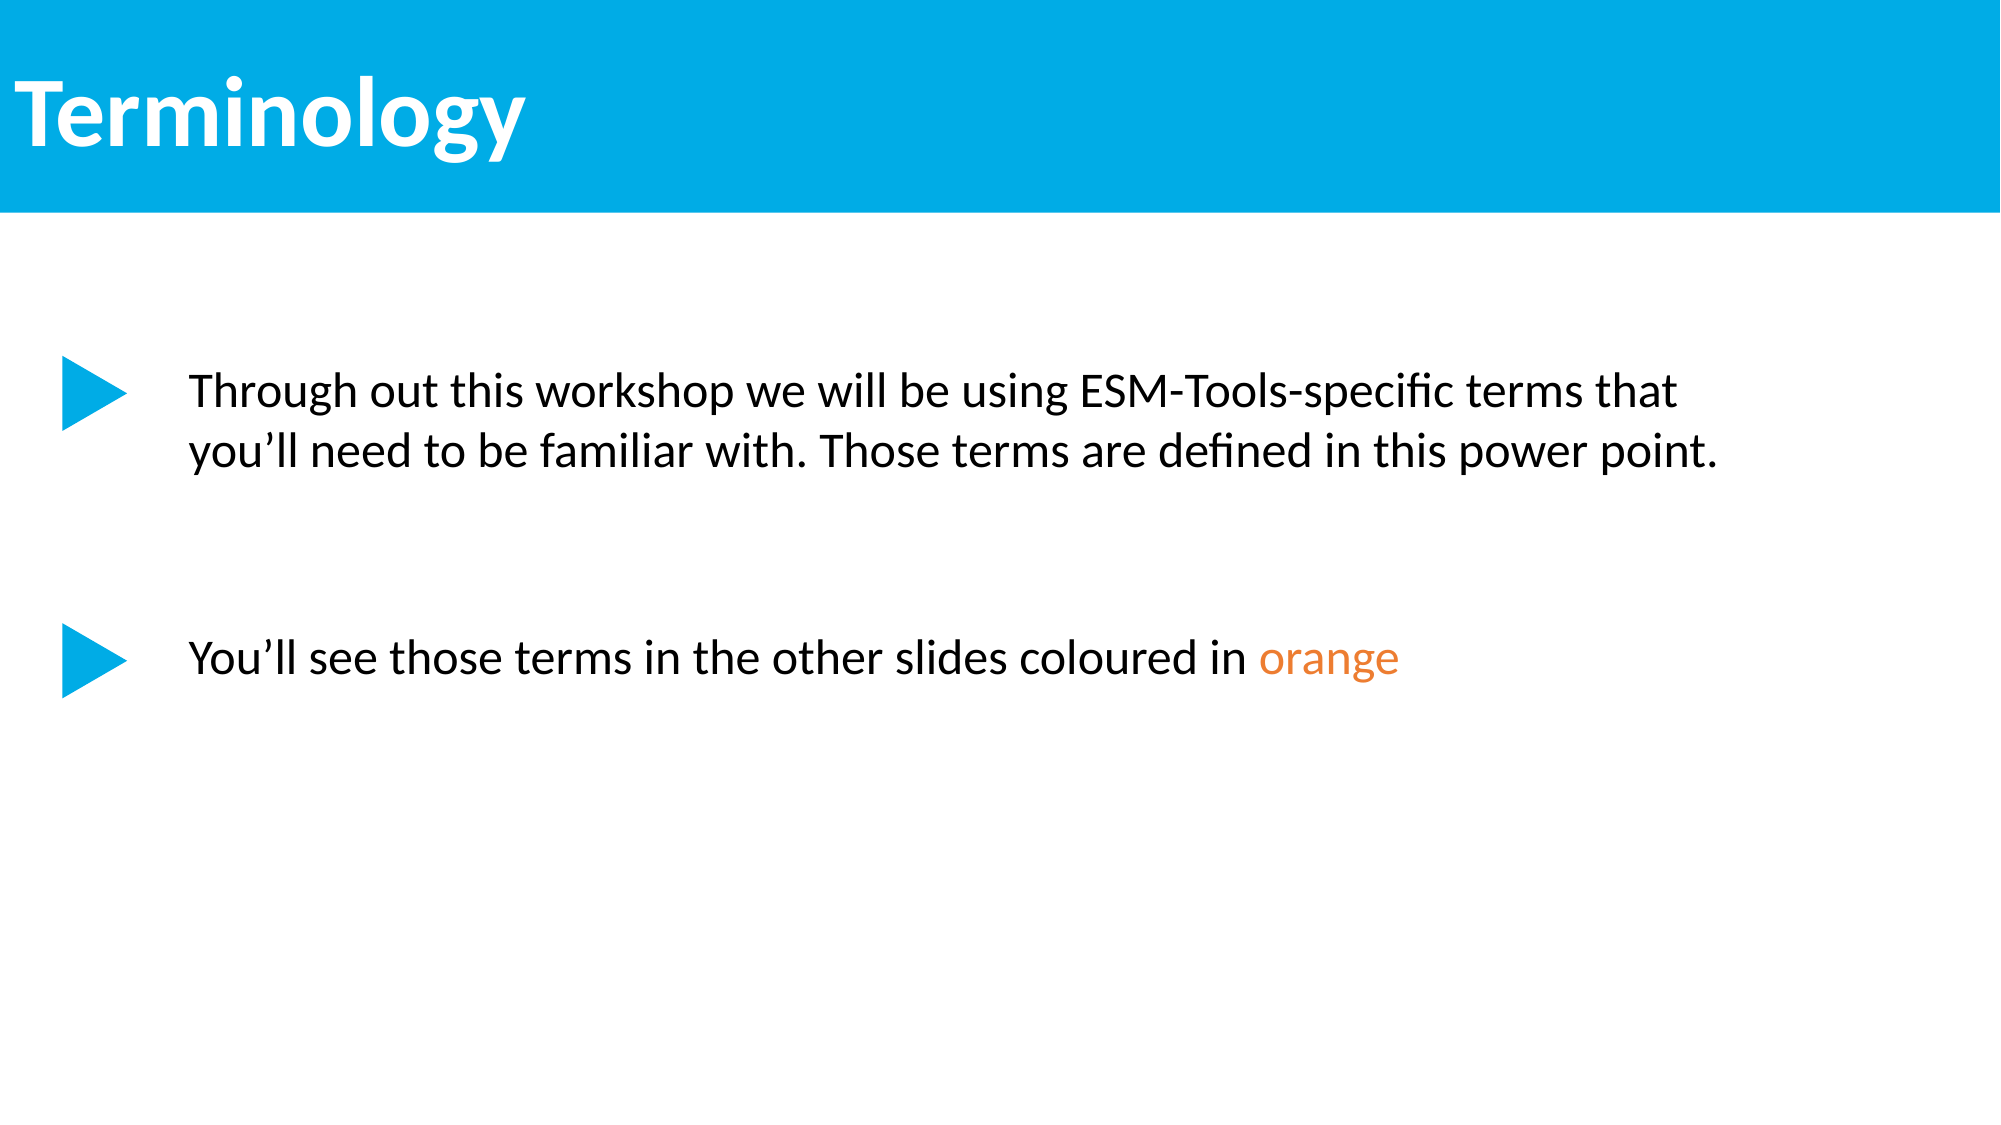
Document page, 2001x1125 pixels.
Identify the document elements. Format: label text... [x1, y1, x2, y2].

text_box [61, 621, 130, 701]
text_box You’ll see those terms in the other slides coloured in orange [174, 617, 1788, 692]
text_box Terminology [0, 0, 2000, 214]
text_box Through out this workshop we will be using ESM-Tools-specific terms that you’ll need to be familiar with. Those terms are defined in this power point. [174, 349, 1788, 485]
text_box [61, 354, 130, 433]
